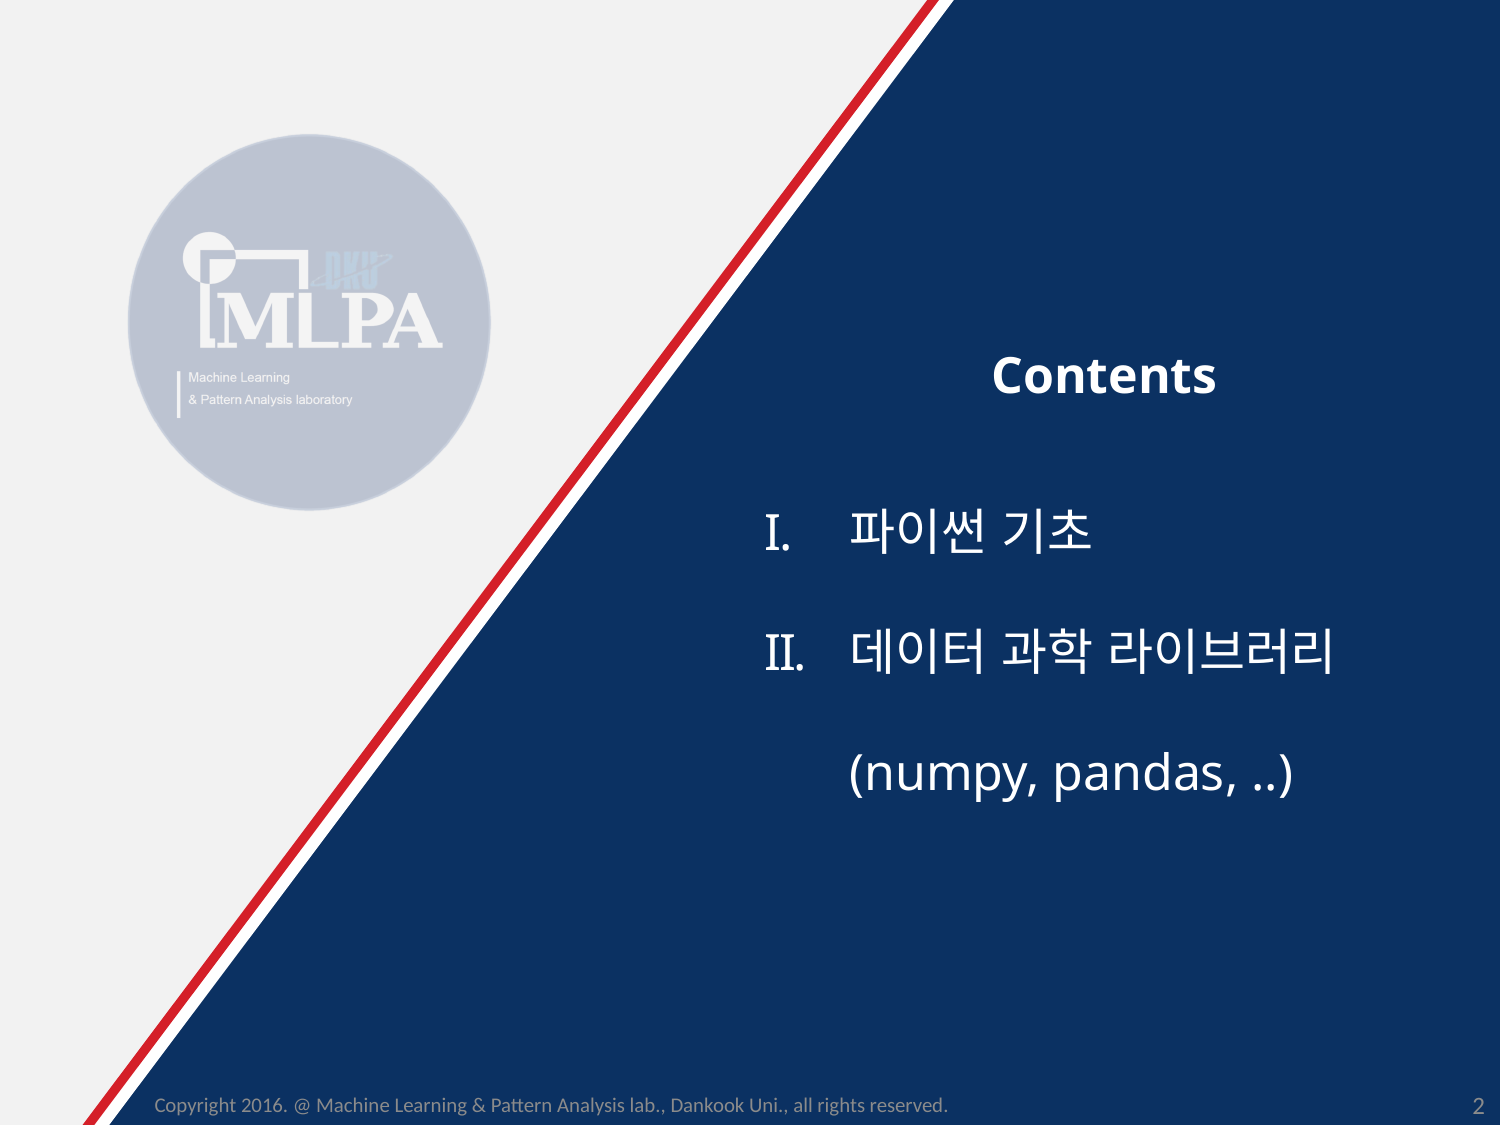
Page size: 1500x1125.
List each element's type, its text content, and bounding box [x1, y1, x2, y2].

text_box 파이썬 기초 데이터 과학 라이브러리 (numpy, pandas, ..) [750, 433, 1424, 808]
slide_number 2 [1362, 1083, 1500, 1125]
list Contents [976, 332, 1247, 413]
footer Copyright 2016. @ Machine Learning & Pattern Analysis lab., Dankook Uni., all rights reserved. [139, 1083, 1247, 1125]
